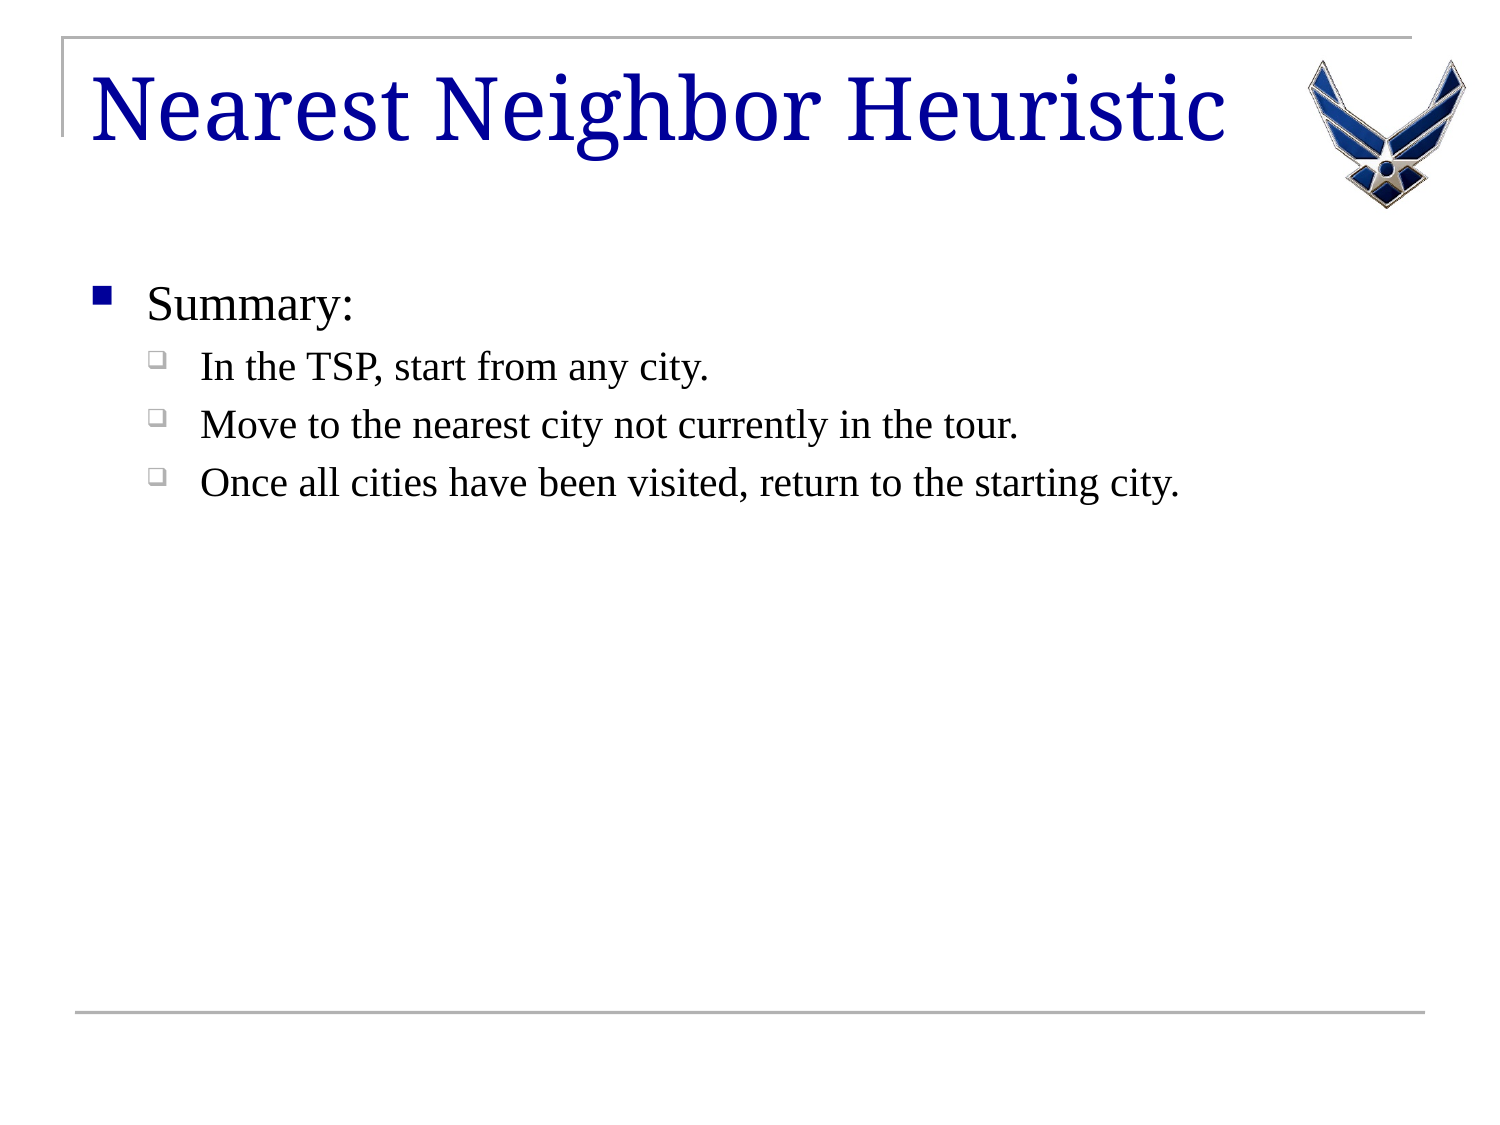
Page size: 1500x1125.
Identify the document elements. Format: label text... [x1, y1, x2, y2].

title Nearest Neighbor Heuristic [75, 45, 1425, 233]
list Summary: In the TSP, start from any city. Move to the nearest city not currently in the tour. Once all cities have been visited, return to the starting city. [75, 262, 1425, 1006]
picture [1425, 49, 1475, 217]
